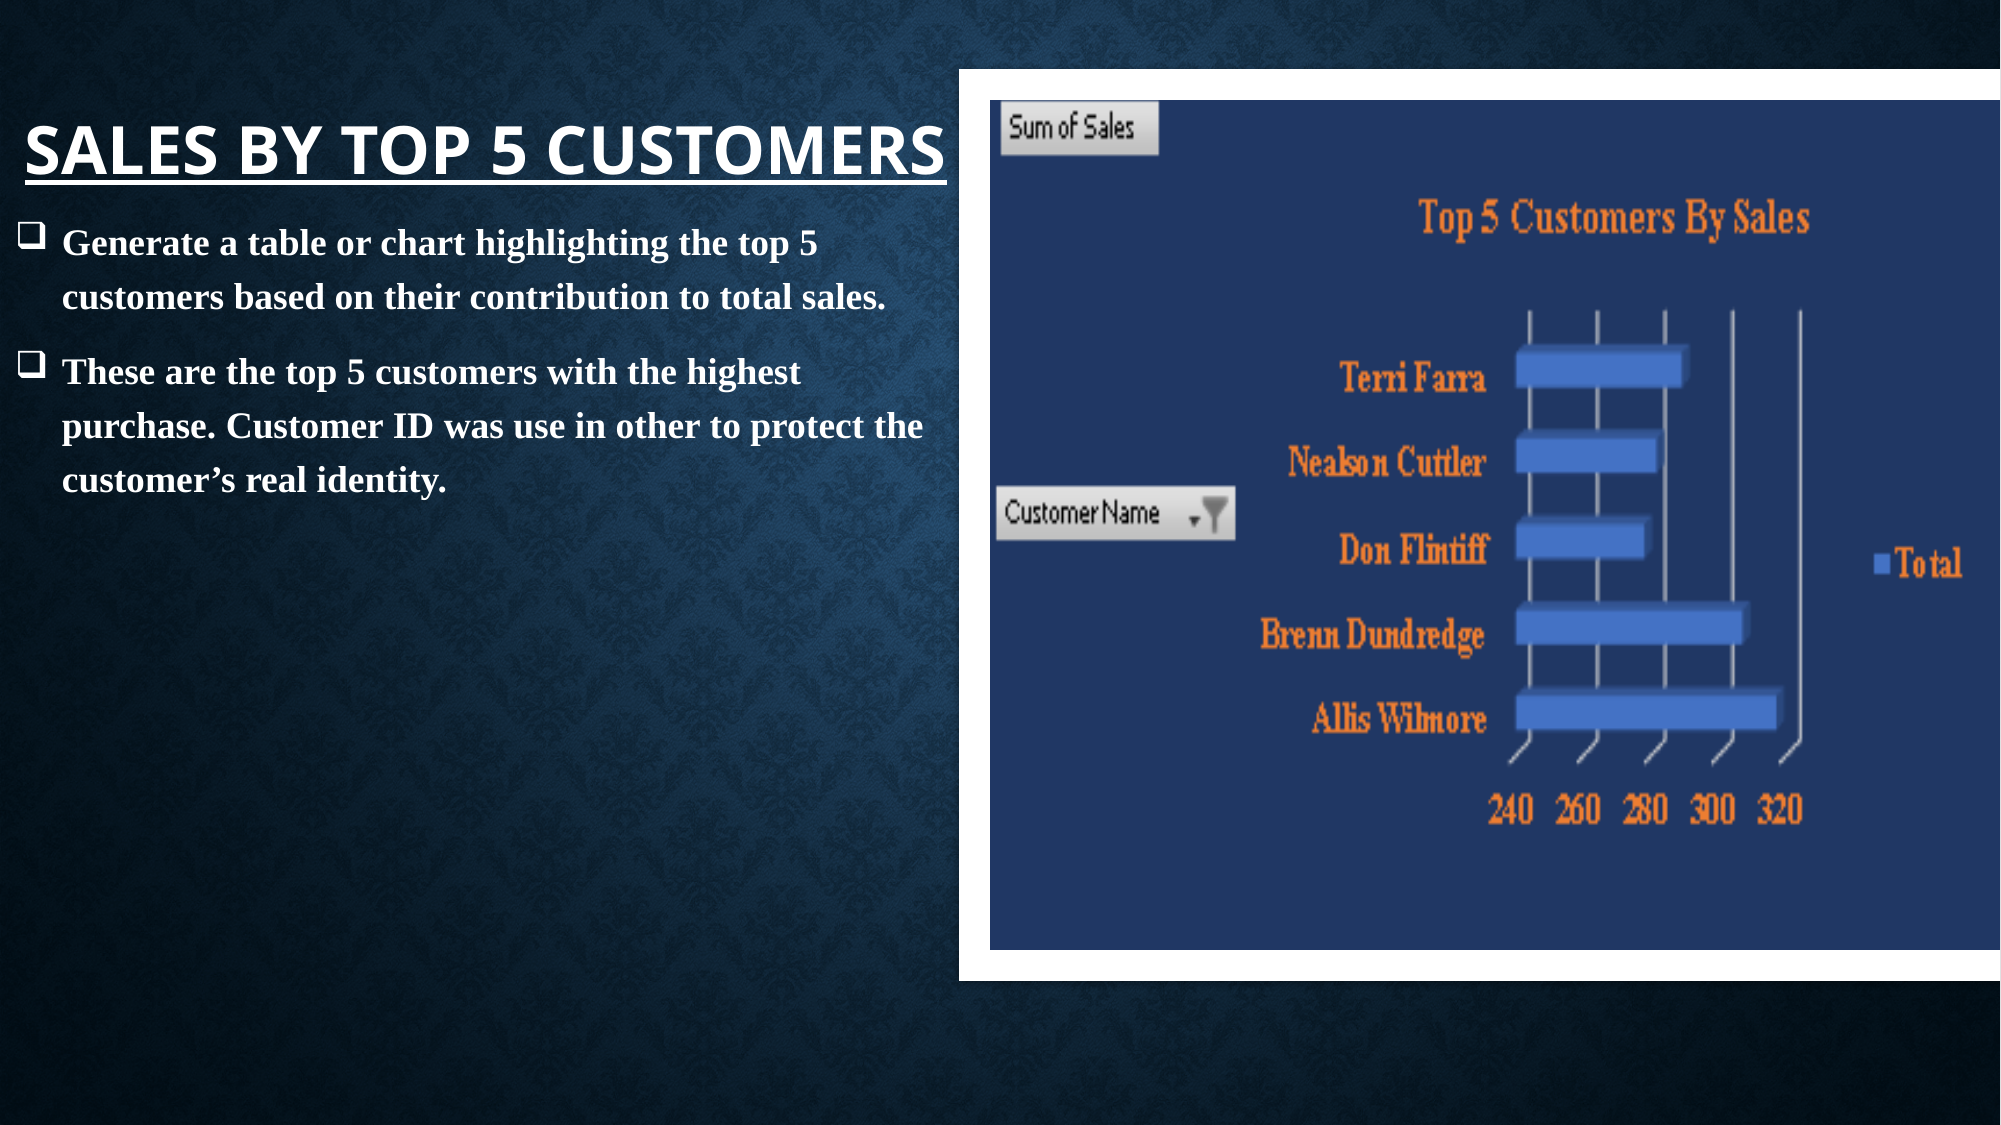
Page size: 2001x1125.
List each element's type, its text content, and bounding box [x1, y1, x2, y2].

title SALES BY TOP 5 CUSTOMERS [0, 83, 953, 197]
picture [989, 99, 2000, 950]
list Generate a table or chart highlighting the top 5 customers based on their contribution to total sales. These are the top 5 customers with the highest purchase. Customer ID was use in other to protect the customer’s real identity. [0, 201, 974, 962]
